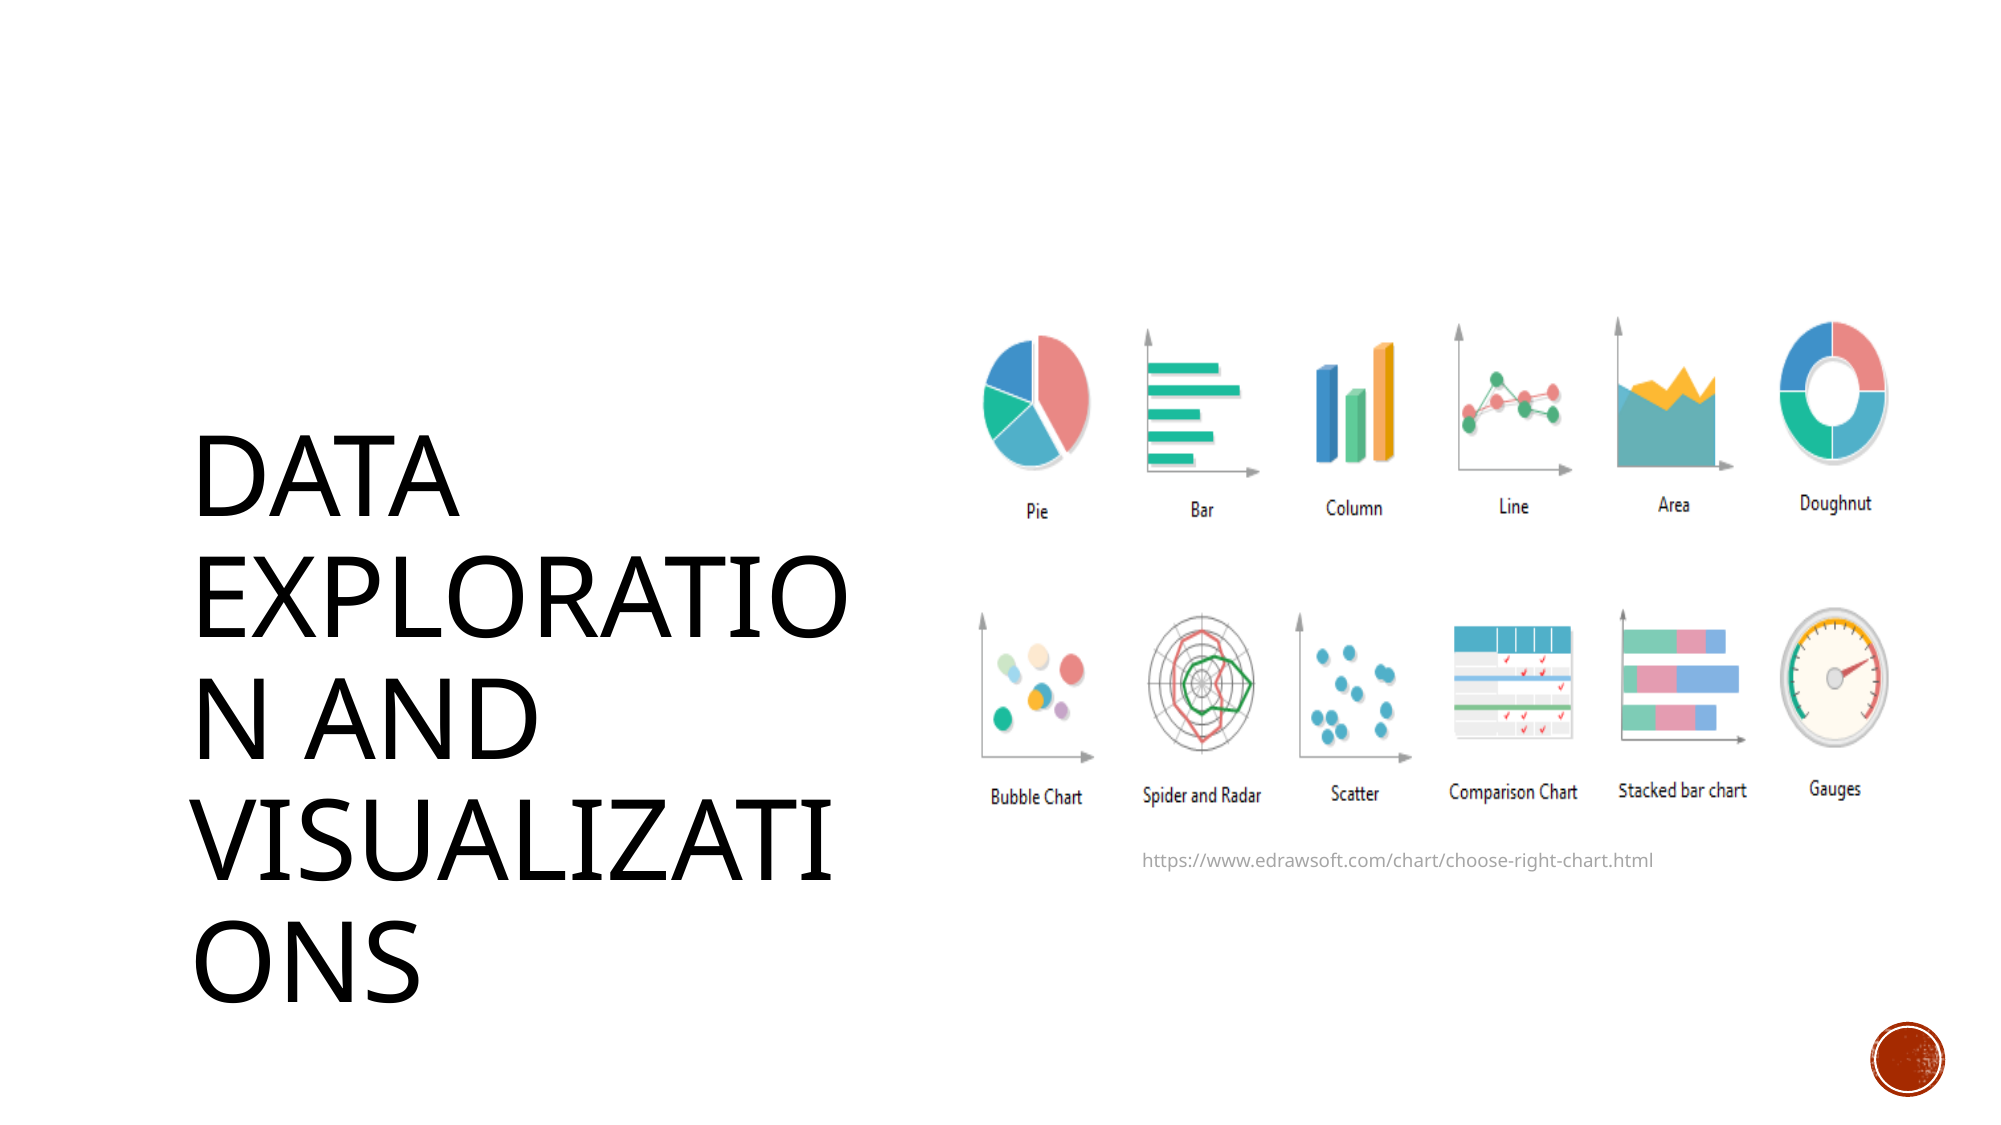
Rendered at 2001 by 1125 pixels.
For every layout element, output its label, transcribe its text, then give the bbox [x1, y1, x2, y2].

picture [975, 283, 1902, 842]
text_box Data exploration and Visualizations [174, 411, 919, 782]
text_box https://www.edrawsoft.com/chart/choose-right-chart.html [1127, 843, 1750, 879]
